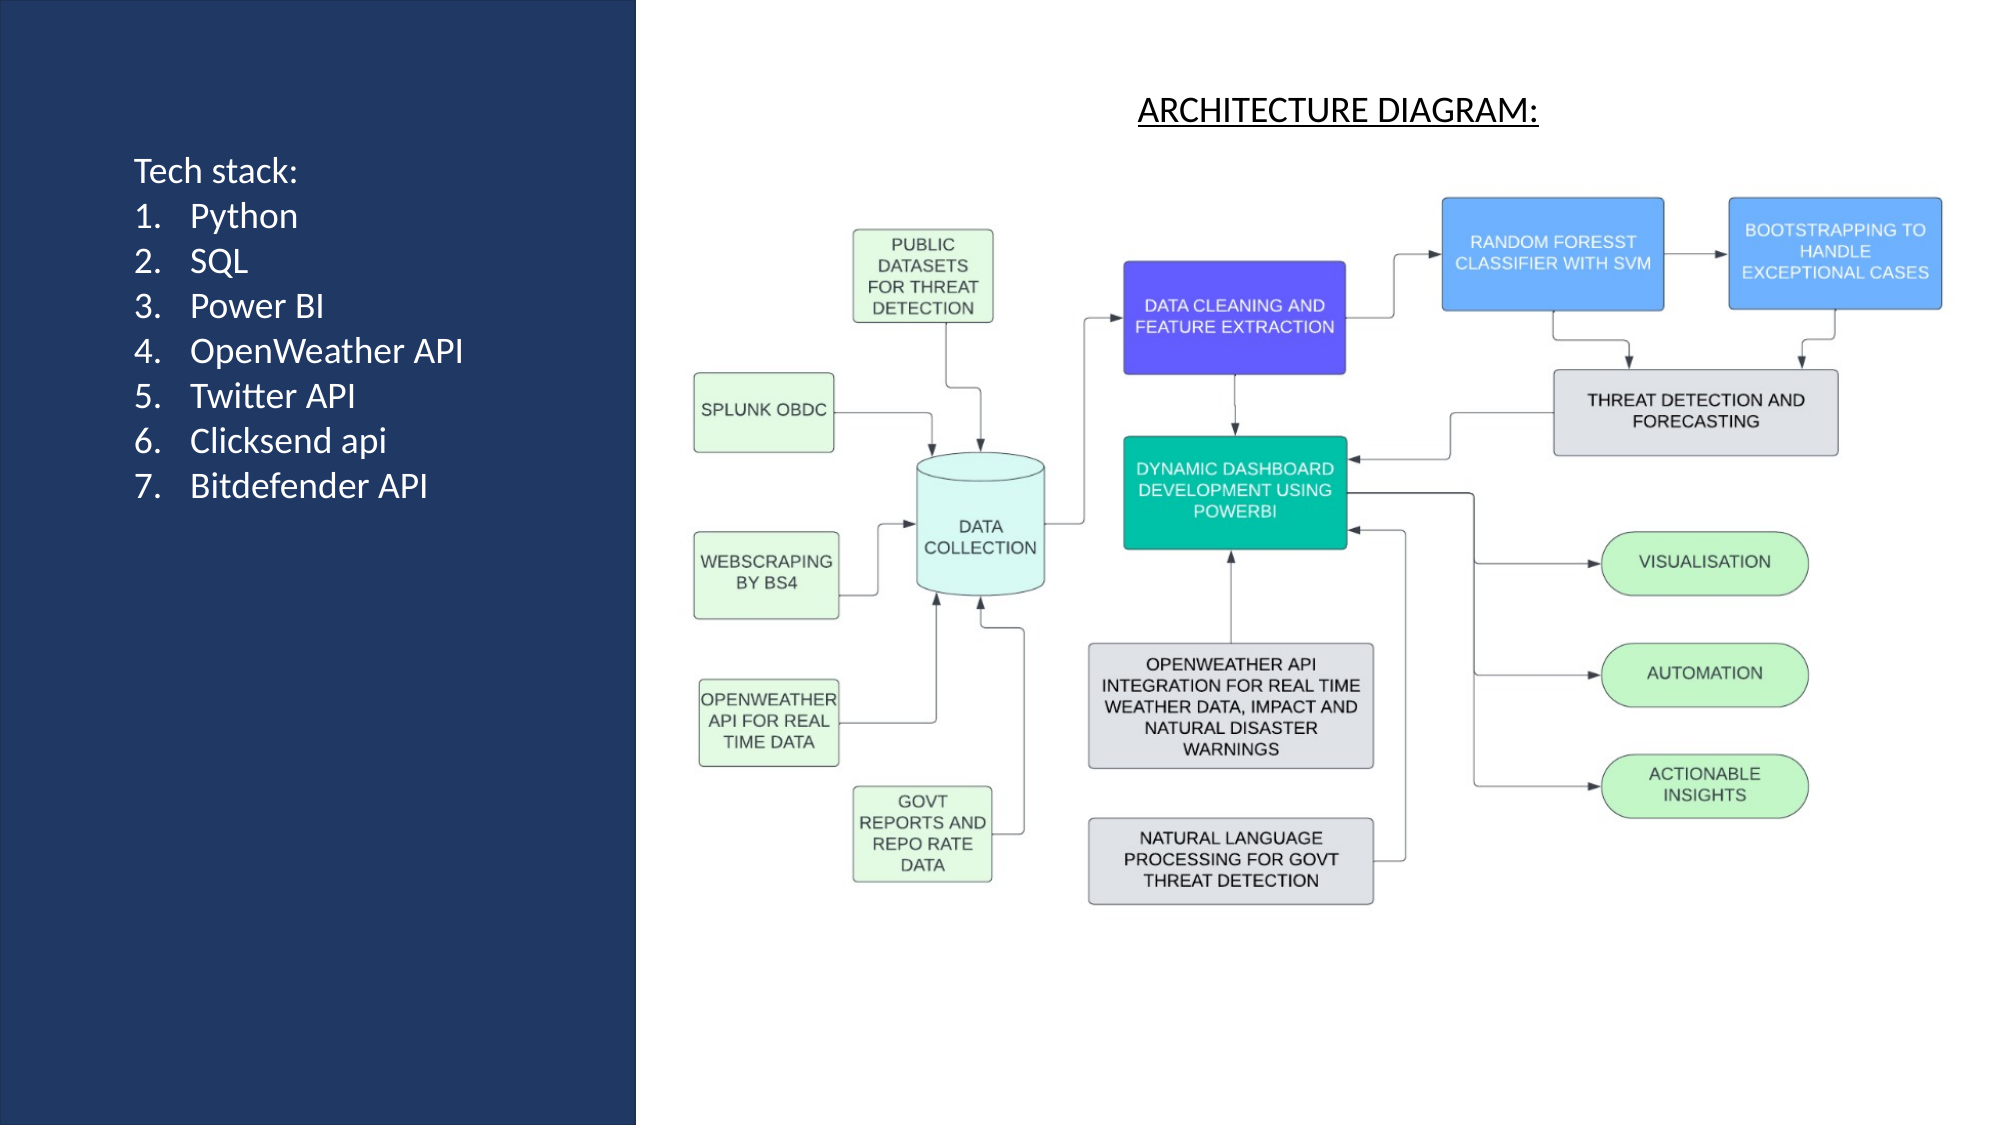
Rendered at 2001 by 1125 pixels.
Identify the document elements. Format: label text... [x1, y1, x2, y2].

text_box ARCHITECTURE DIAGRAM: [1122, 77, 1563, 138]
text_box Tech stack: Python SQL Power BI OpenWeather API Twitter API Clicksend api Bitdefender API [119, 138, 683, 558]
picture [661, 166, 1974, 936]
text_box [0, 0, 636, 1125]
